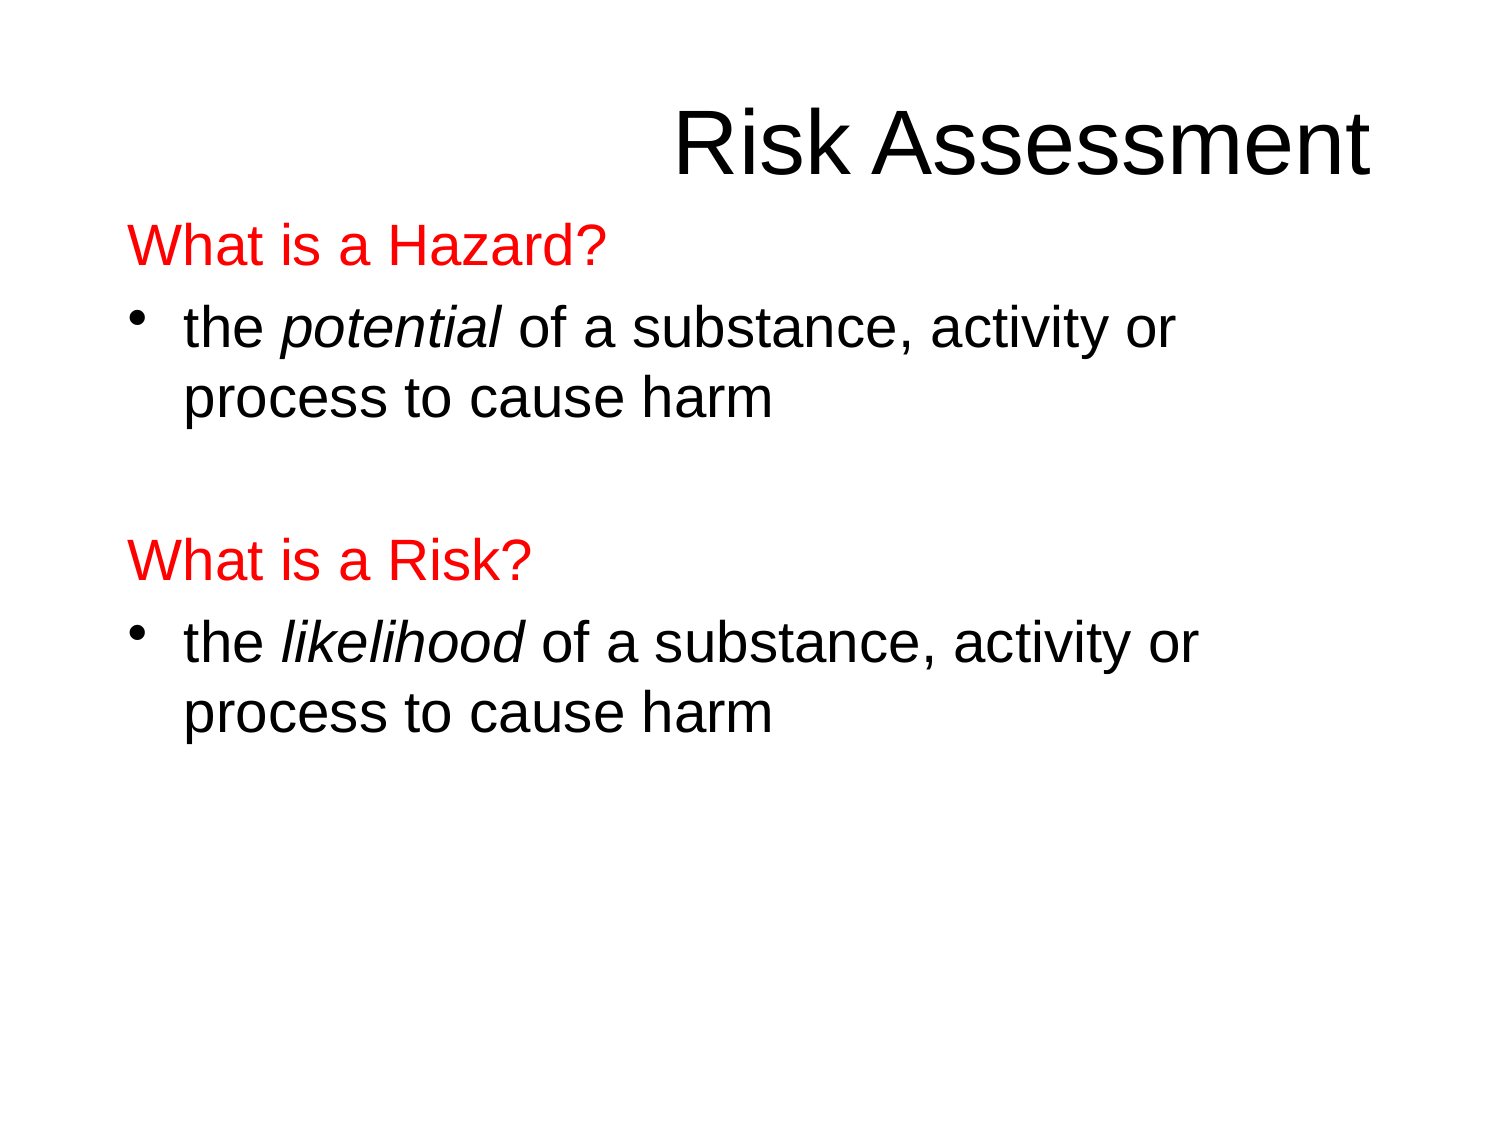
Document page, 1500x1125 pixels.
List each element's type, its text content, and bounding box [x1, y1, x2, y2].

list What is a Hazard? the potential of a substance, activity or process to cause harm What is a Risk? the likelihood of a substance, activity or process to cause harm [112, 200, 1388, 1063]
title Risk Assessment [112, 50, 1388, 200]
